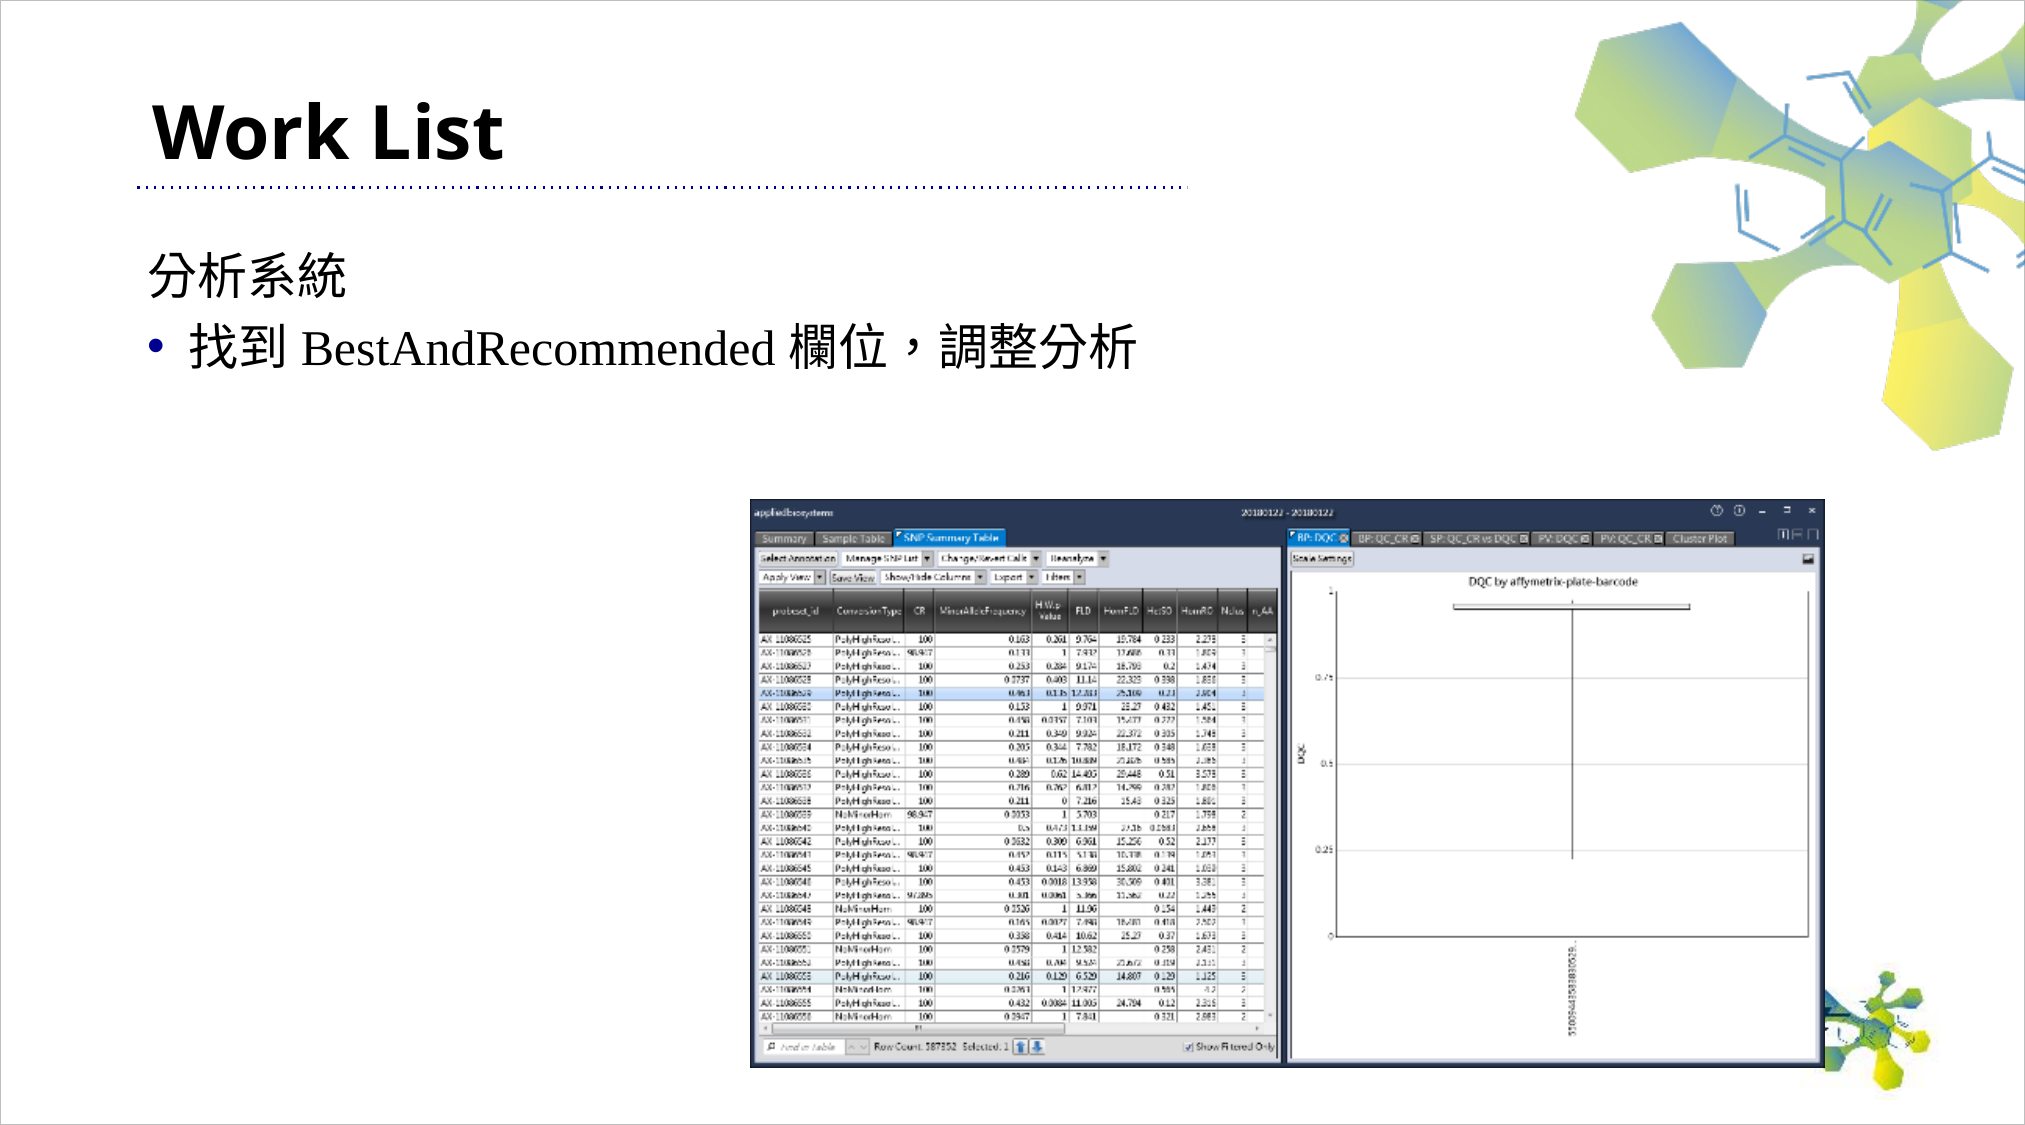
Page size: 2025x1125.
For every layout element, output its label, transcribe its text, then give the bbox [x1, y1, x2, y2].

picture [749, 499, 1940, 1100]
picture [1550, 0, 2025, 475]
list 分析系統 找到BestAndRecommended欄位，調整分析 [132, 237, 1933, 980]
title Work List [137, 77, 1550, 237]
